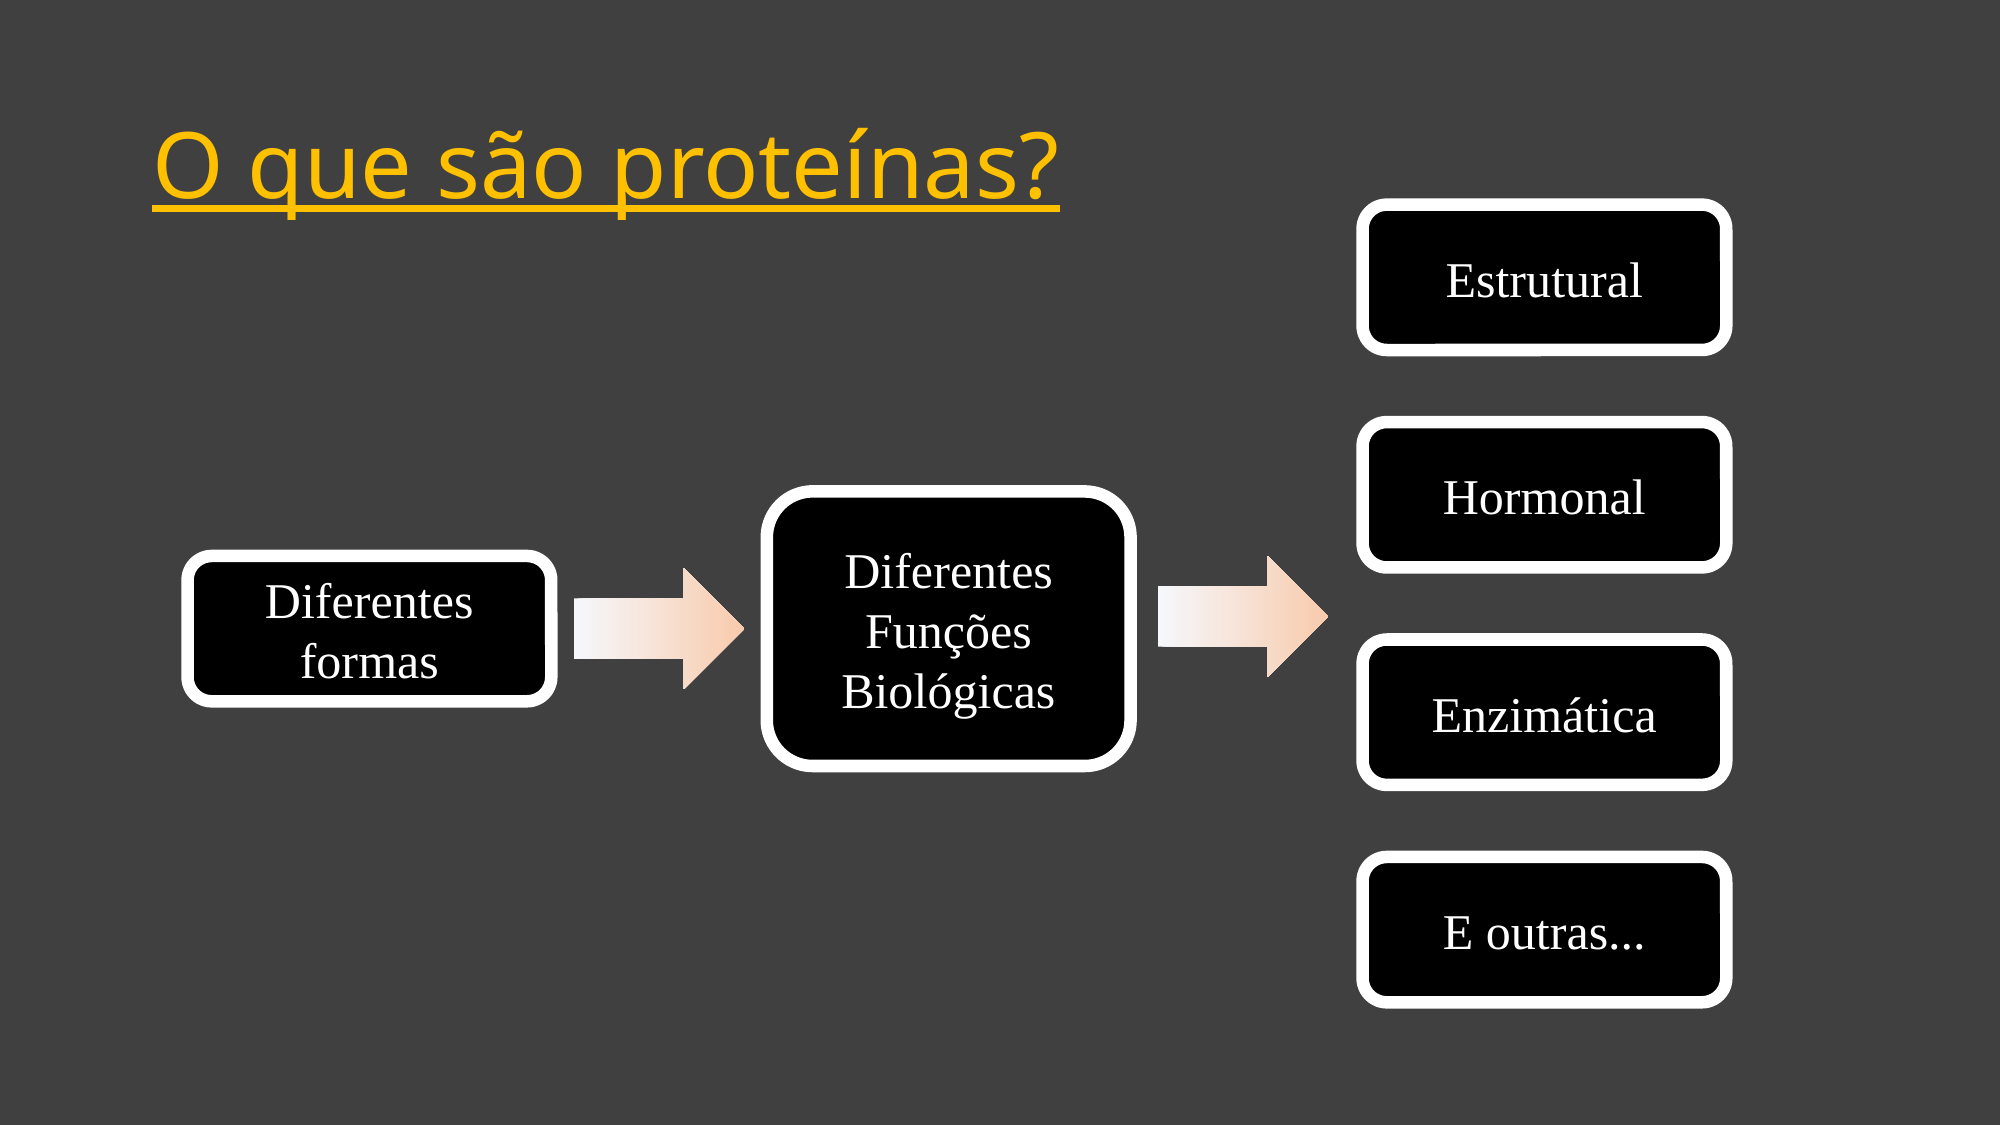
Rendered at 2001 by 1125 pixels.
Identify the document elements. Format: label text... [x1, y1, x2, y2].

text_box [572, 565, 746, 692]
text_box Estrutural [1361, 203, 1728, 352]
text_box E outras... [1361, 855, 1728, 1004]
text_box Hormonal [1361, 421, 1728, 569]
text_box Diferentes Funções Biológicas [765, 490, 1132, 768]
title O que são proteínas? [137, 59, 1863, 278]
text_box Diferentes formas [186, 554, 553, 703]
text_box [1156, 553, 1330, 680]
text_box Enzimática [1361, 638, 1728, 786]
